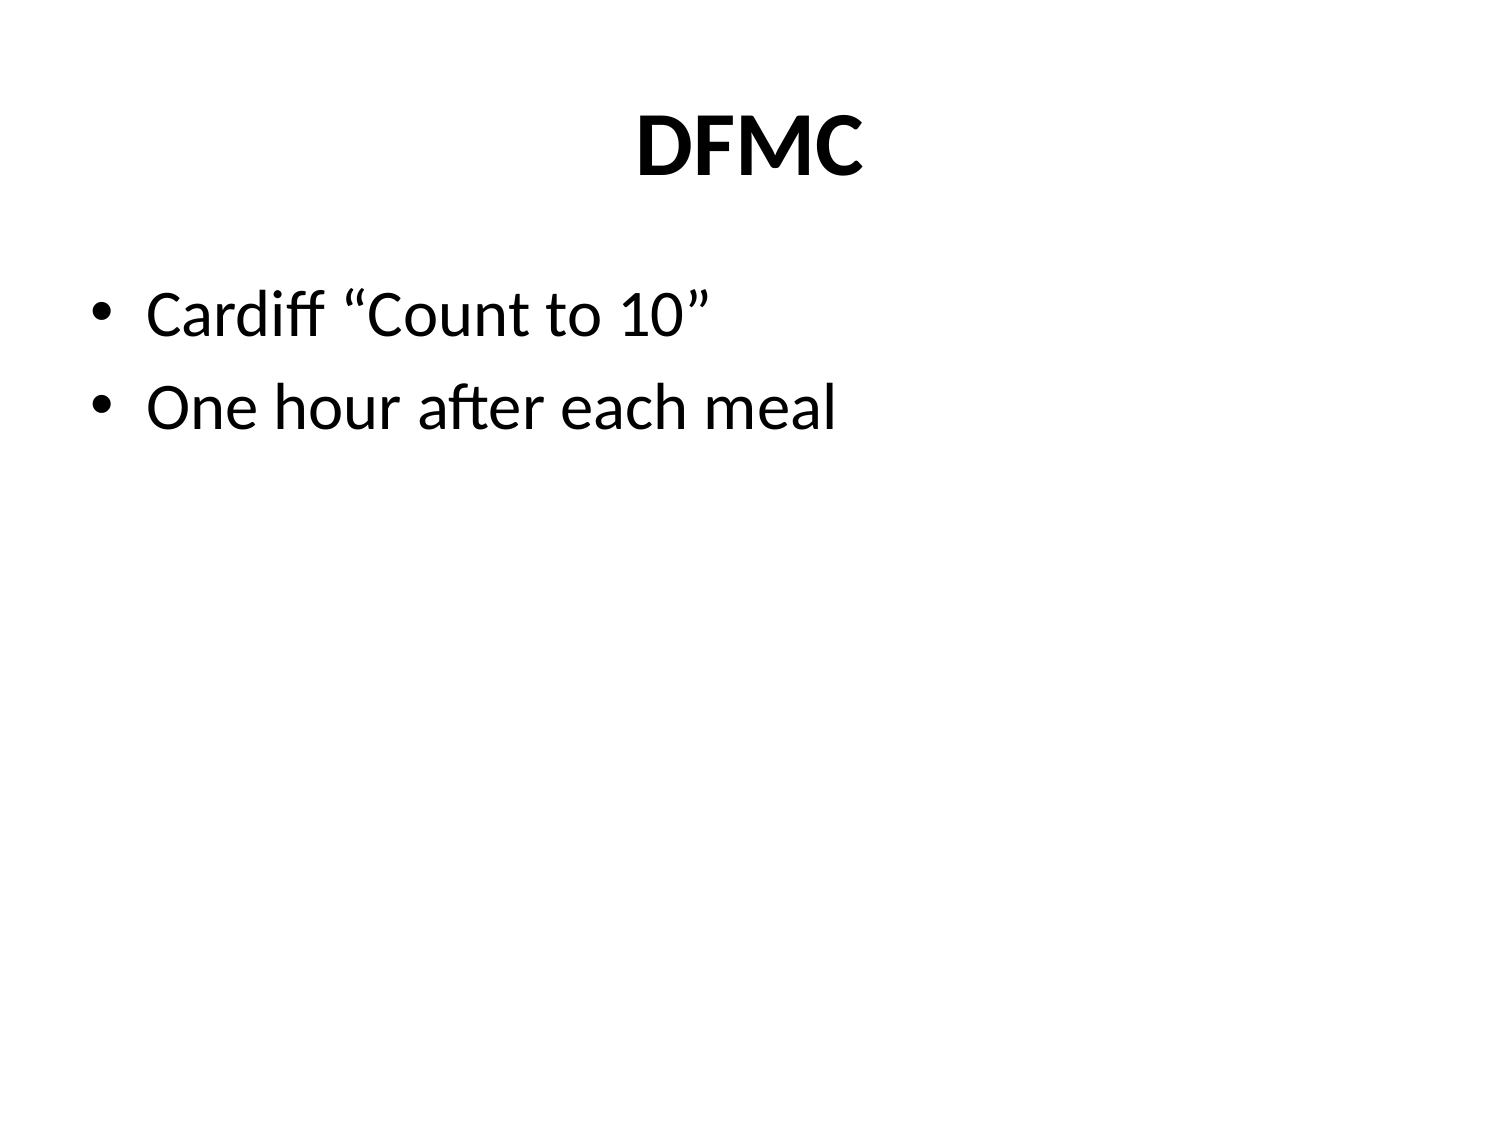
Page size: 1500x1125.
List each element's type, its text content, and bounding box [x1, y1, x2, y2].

list Cardiff “Count to 10” One hour after each meal [75, 262, 1425, 1005]
title DFMC [75, 45, 1425, 233]
